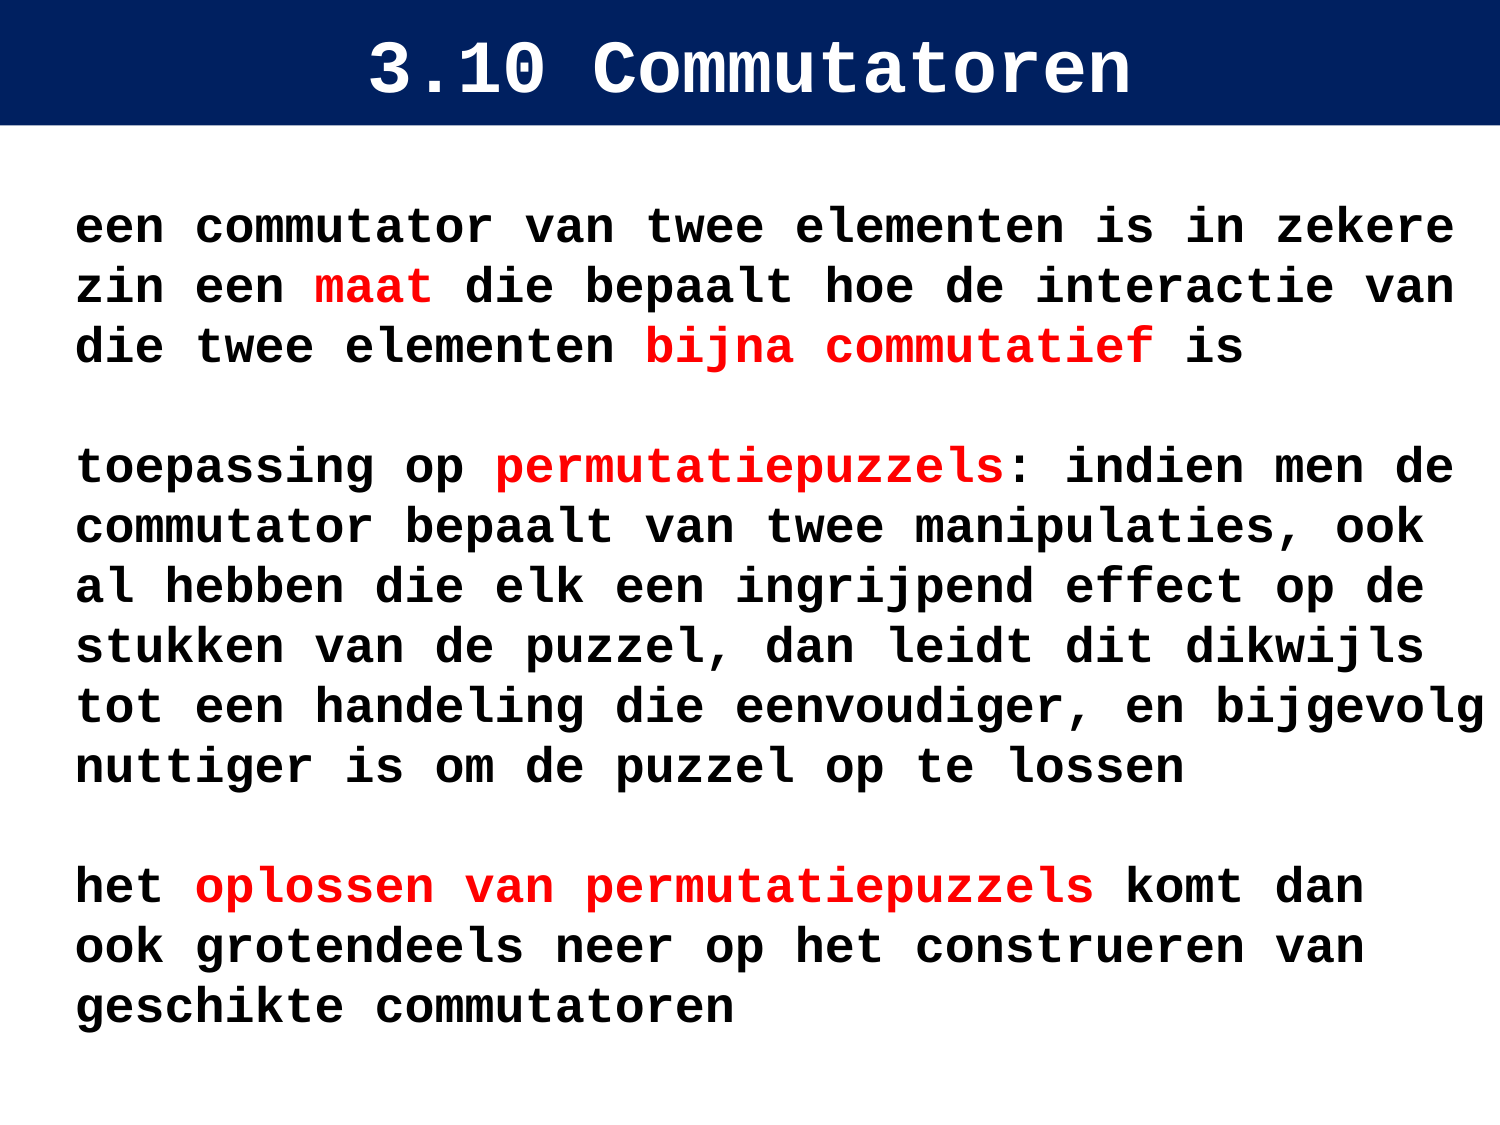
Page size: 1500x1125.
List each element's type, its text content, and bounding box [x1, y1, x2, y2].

title 3.10 Commutatoren [0, 0, 1500, 125]
list een commutator van twee elementen is in zekere zin een maat die bepaalt hoe de interactie van die twee elementen bijna commutatief is toepassing op permutatiepuzzels: indien men de commutator bepaalt van twee manipulaties, ook al hebben die elk een ingrijpend effect op de stukken van de puzzel, dan leidt dit dikwijls tot een handeling die eenvoudiger, en bijgevolg nuttiger is om de puzzel op te lossen het oplossen van permutatiepuzzels komt dan ook grotendeels neer op het construeren van geschikte commutatoren [0, 125, 1500, 1125]
